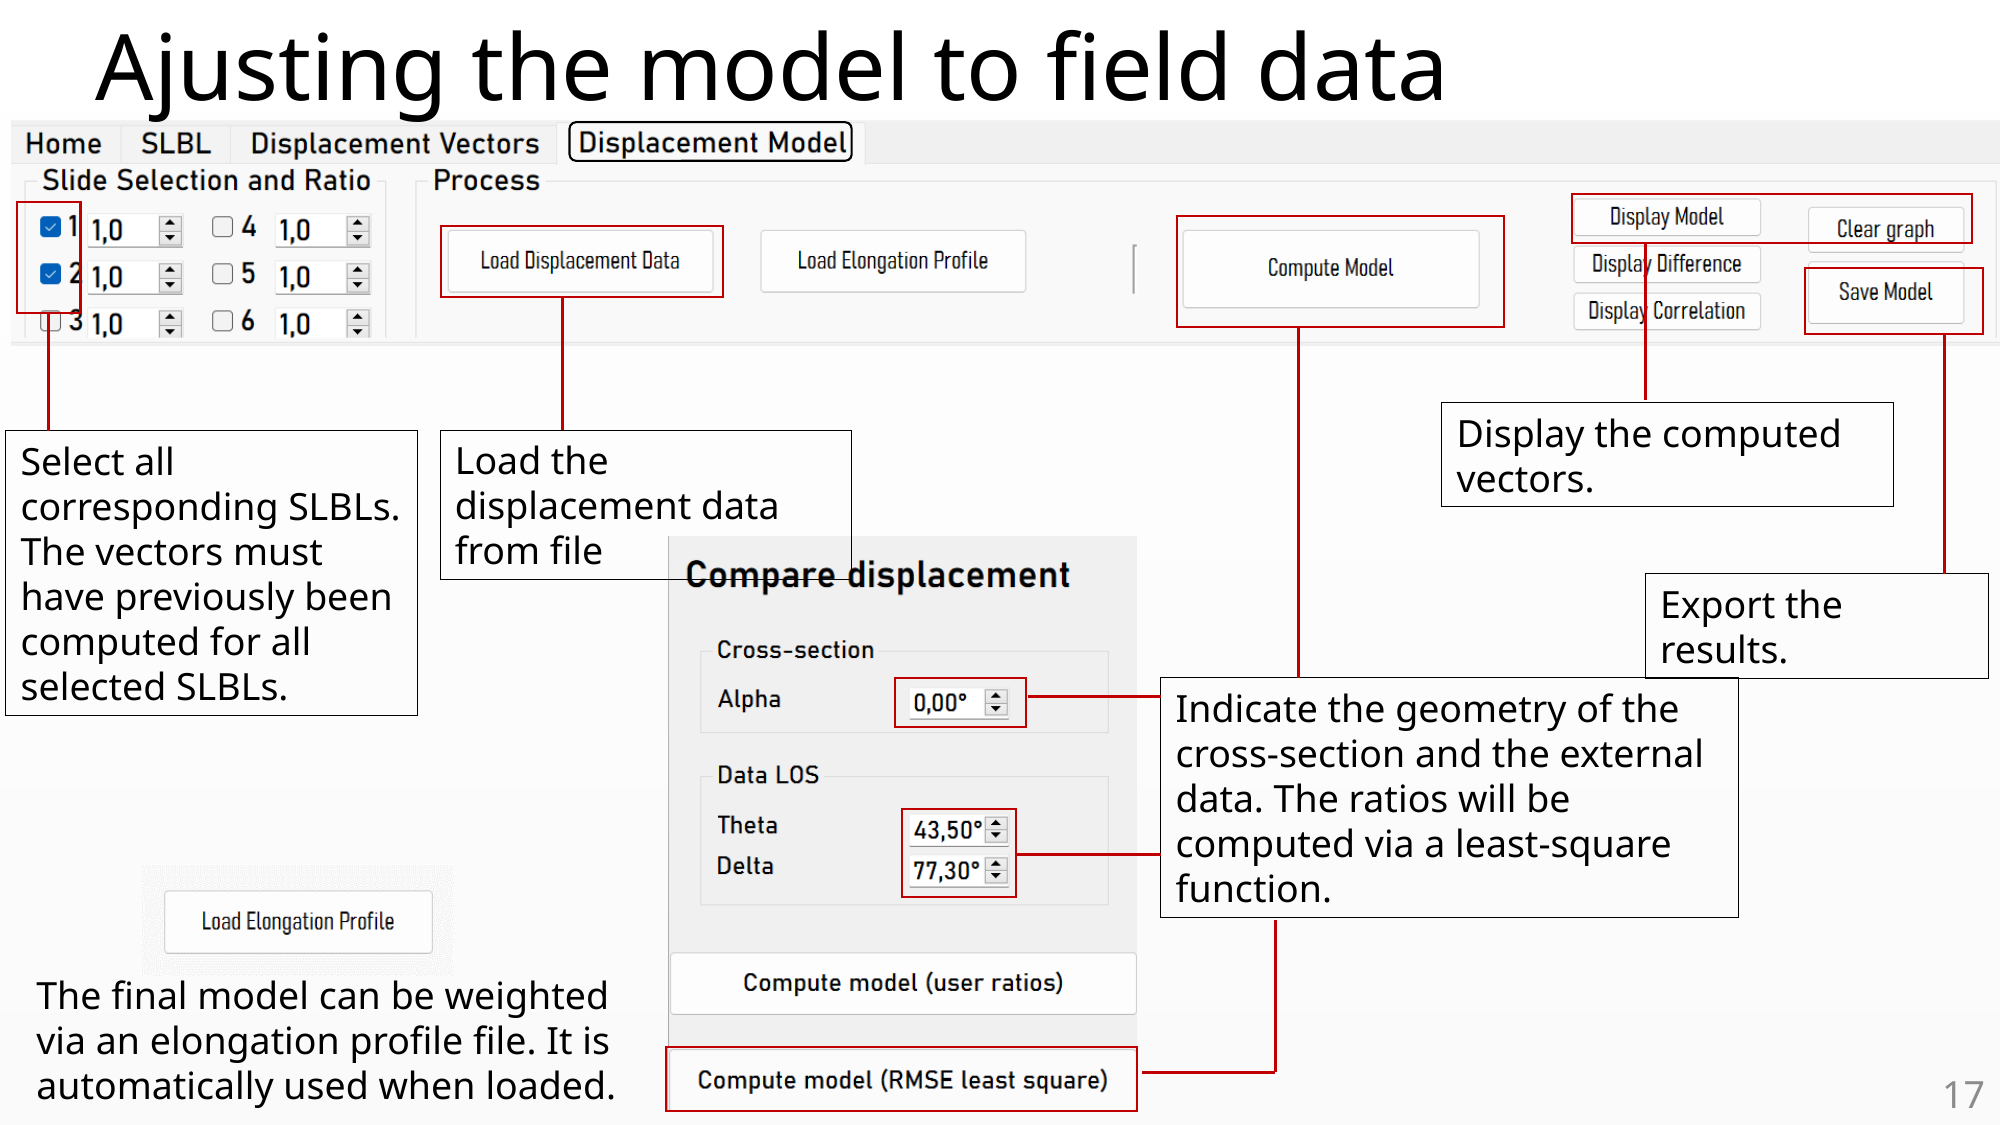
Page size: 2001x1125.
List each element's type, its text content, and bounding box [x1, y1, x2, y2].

text_box Select all corresponding SLBLs. The vectors must have previously been computed for all selected SLBLs. [5, 430, 418, 716]
picture [141, 864, 454, 976]
text_box Indicate the geometry of the cross-section and the external data. The ratios will be computed via a least-square function. [1160, 677, 1739, 918]
picture [11, 120, 2000, 346]
text_box Load the displacement data from file [440, 430, 852, 580]
text_box Ajusting the model to field data [80, 0, 1926, 120]
picture [666, 536, 1137, 1112]
text_box Export the results. [1645, 573, 1989, 679]
text_box The final model can be weighted via an elongation profile file. It is automatically used when loaded. [21, 964, 636, 1115]
text_box Display the computed vectors. [1441, 402, 1894, 507]
slide_number 17 [1921, 1067, 2000, 1125]
